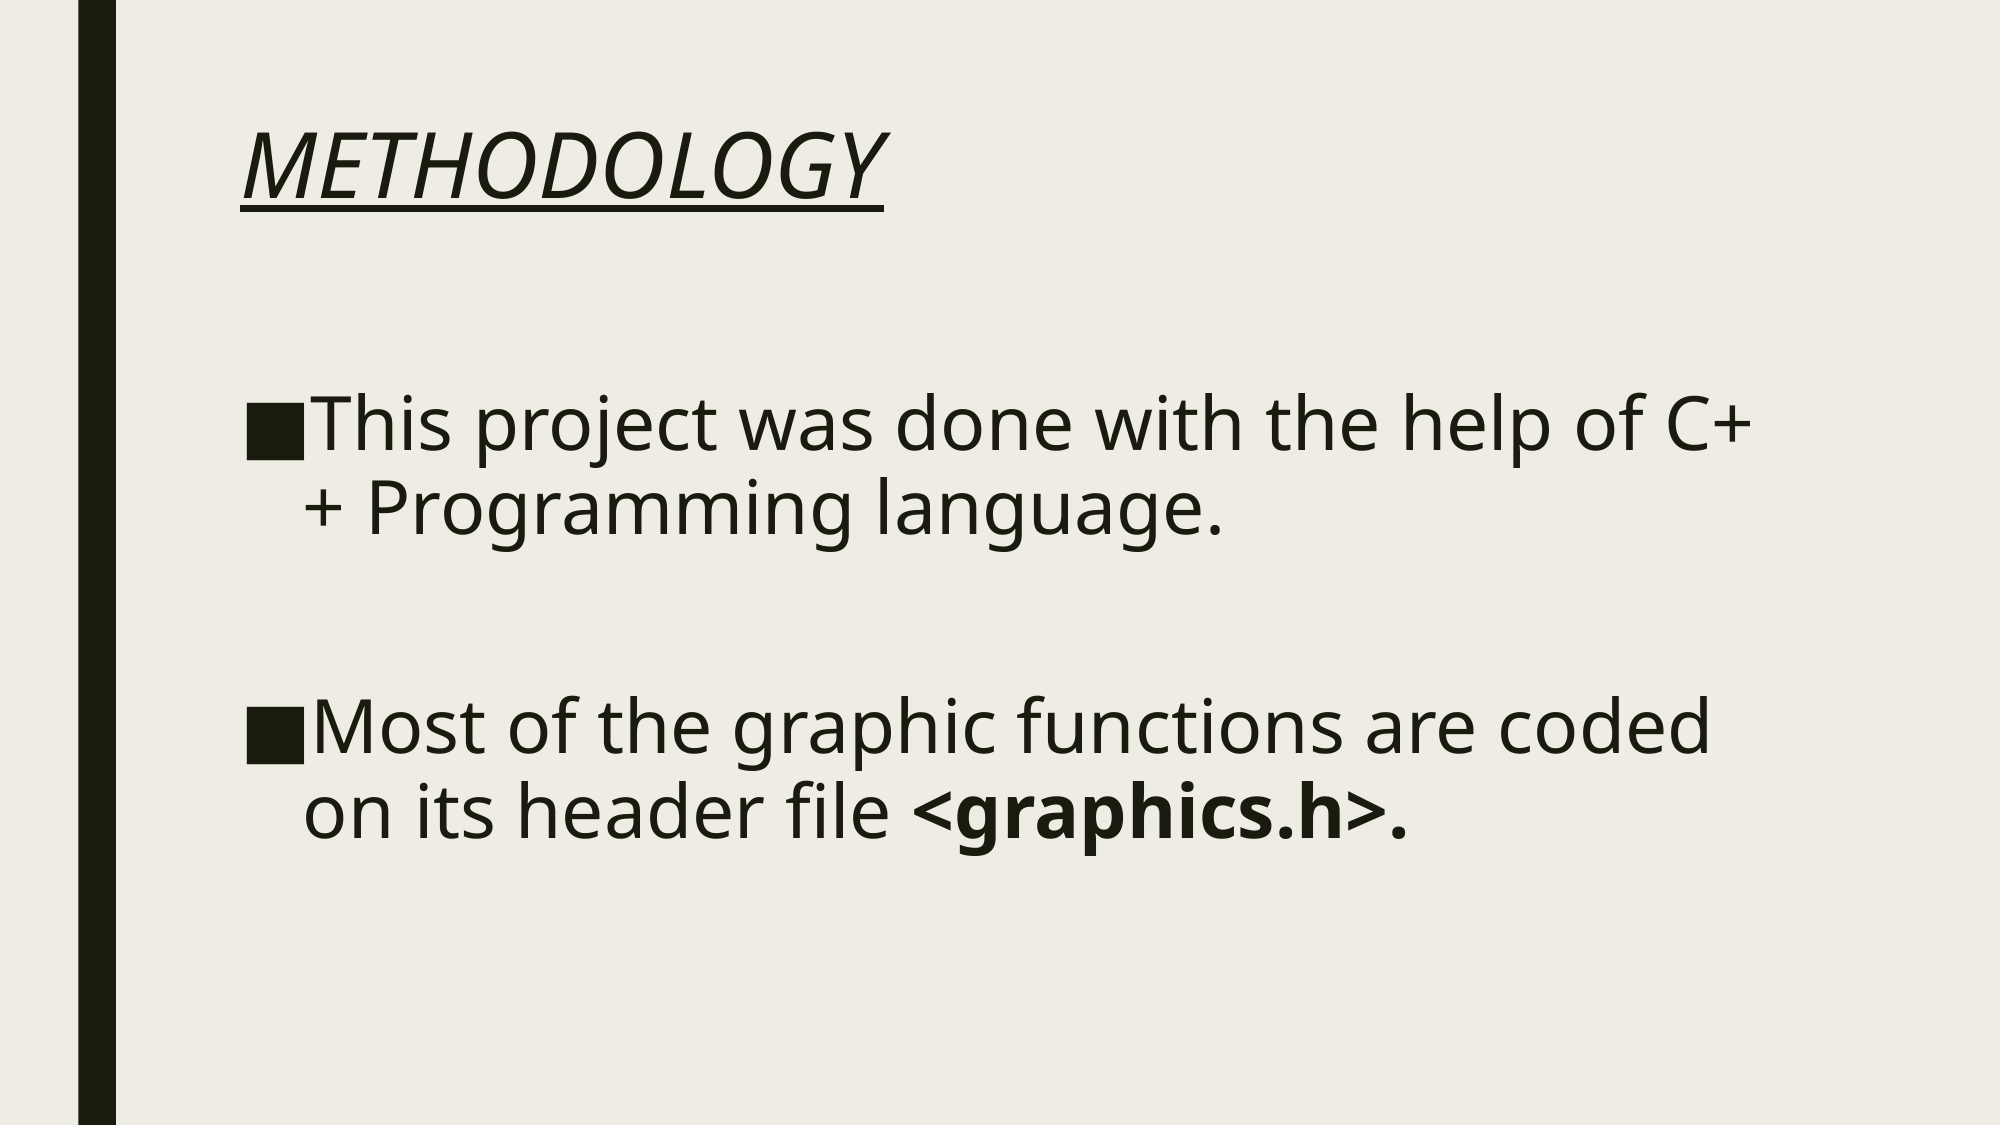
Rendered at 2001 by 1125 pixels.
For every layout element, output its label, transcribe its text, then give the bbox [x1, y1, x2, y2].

list This project was done with the help of C++ Programming language. Most of the graphic functions are coded on its header file <graphics.h>. [225, 375, 1800, 963]
title METHODOLOGY [225, 112, 1800, 357]
